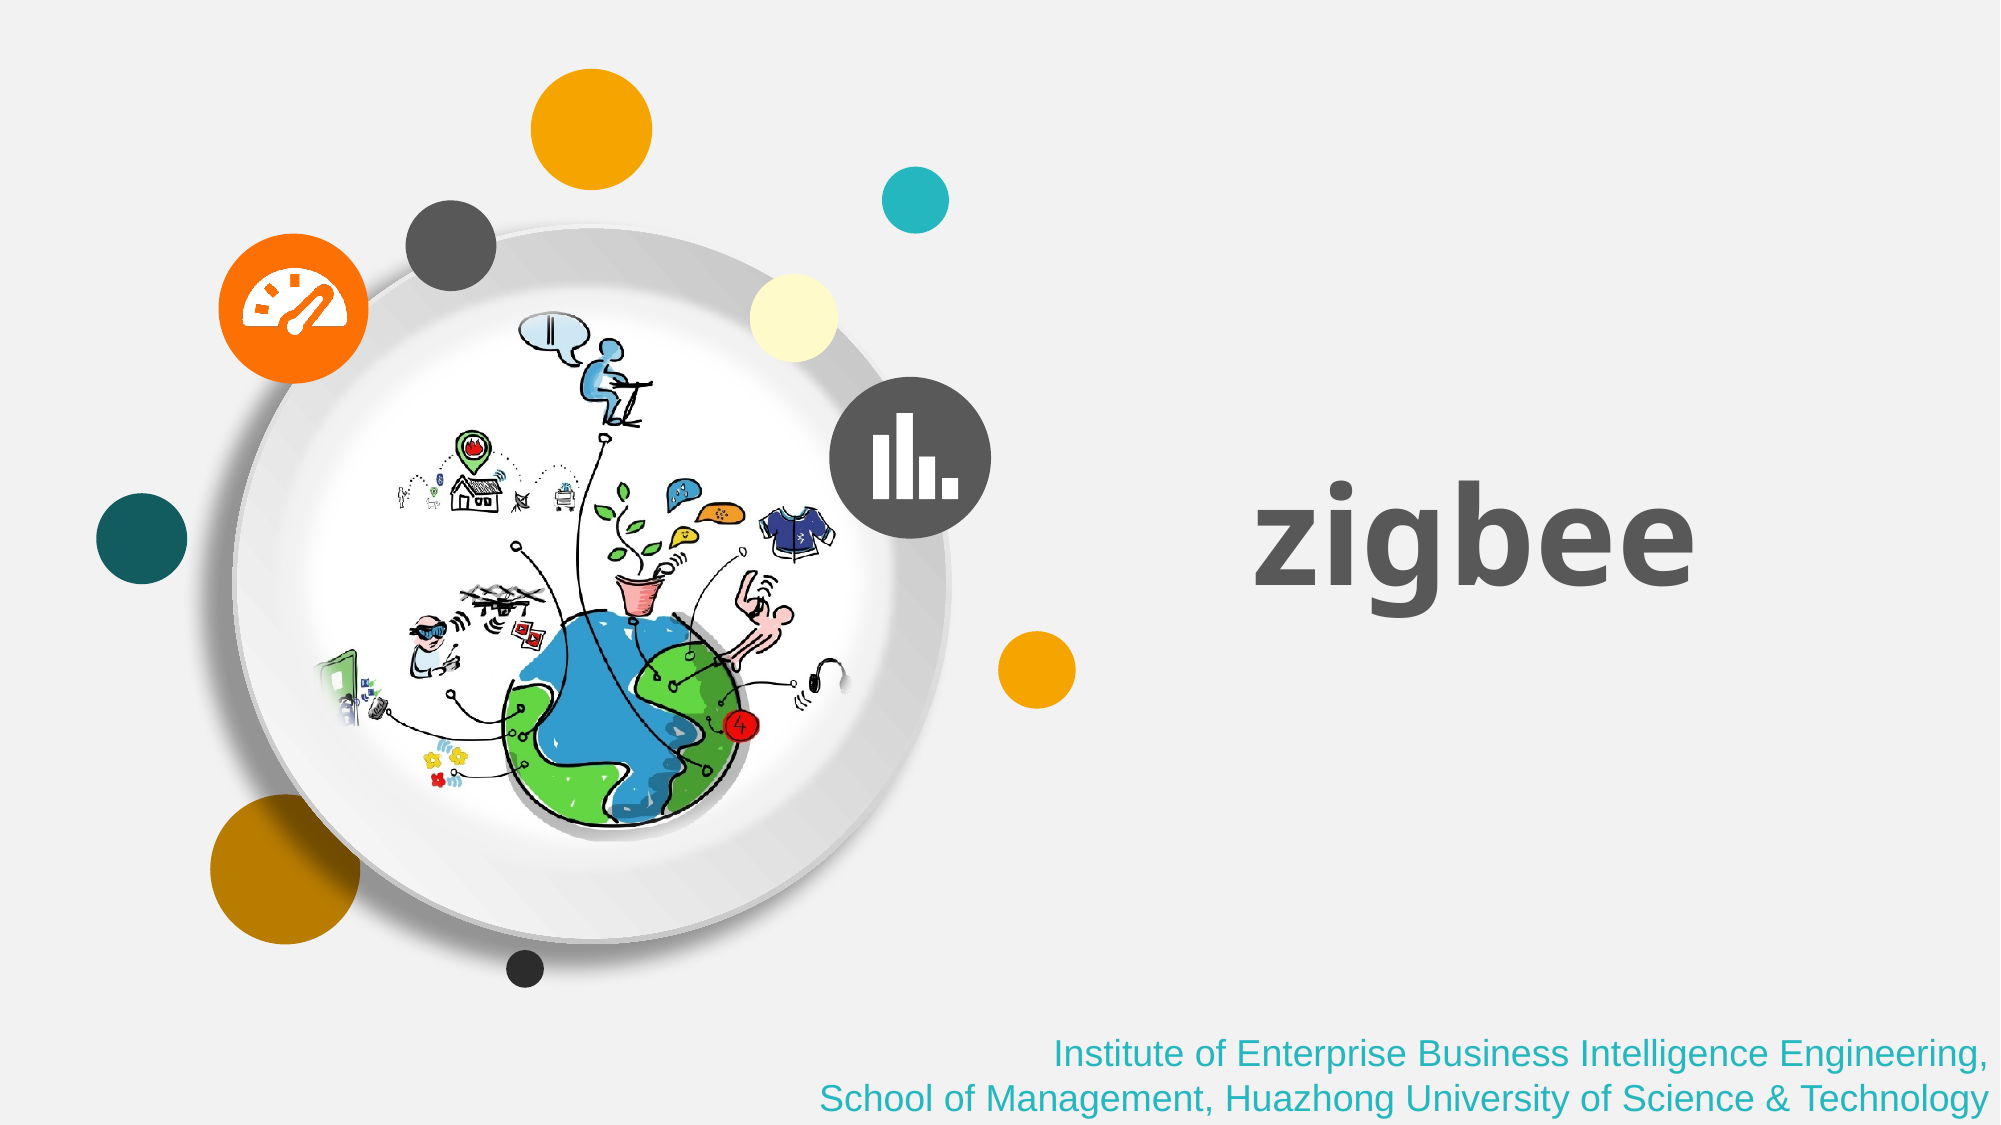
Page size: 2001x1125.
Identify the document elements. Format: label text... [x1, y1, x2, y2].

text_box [218, 233, 369, 384]
text_box [95, 492, 189, 586]
text_box zigbee [1238, 440, 1714, 620]
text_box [232, 224, 952, 376]
picture [286, 295, 882, 860]
text_box [409, 199, 492, 224]
text_box Institute of Enterprise Business Intelligence Engineering, School of Management, Huazhong University of Science & Technology [791, 1021, 2000, 1125]
text_box [997, 630, 1077, 710]
text_box [209, 815, 232, 924]
text_box [880, 165, 950, 224]
text_box [529, 67, 654, 192]
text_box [232, 384, 952, 945]
text_box [505, 948, 545, 989]
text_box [829, 376, 992, 539]
